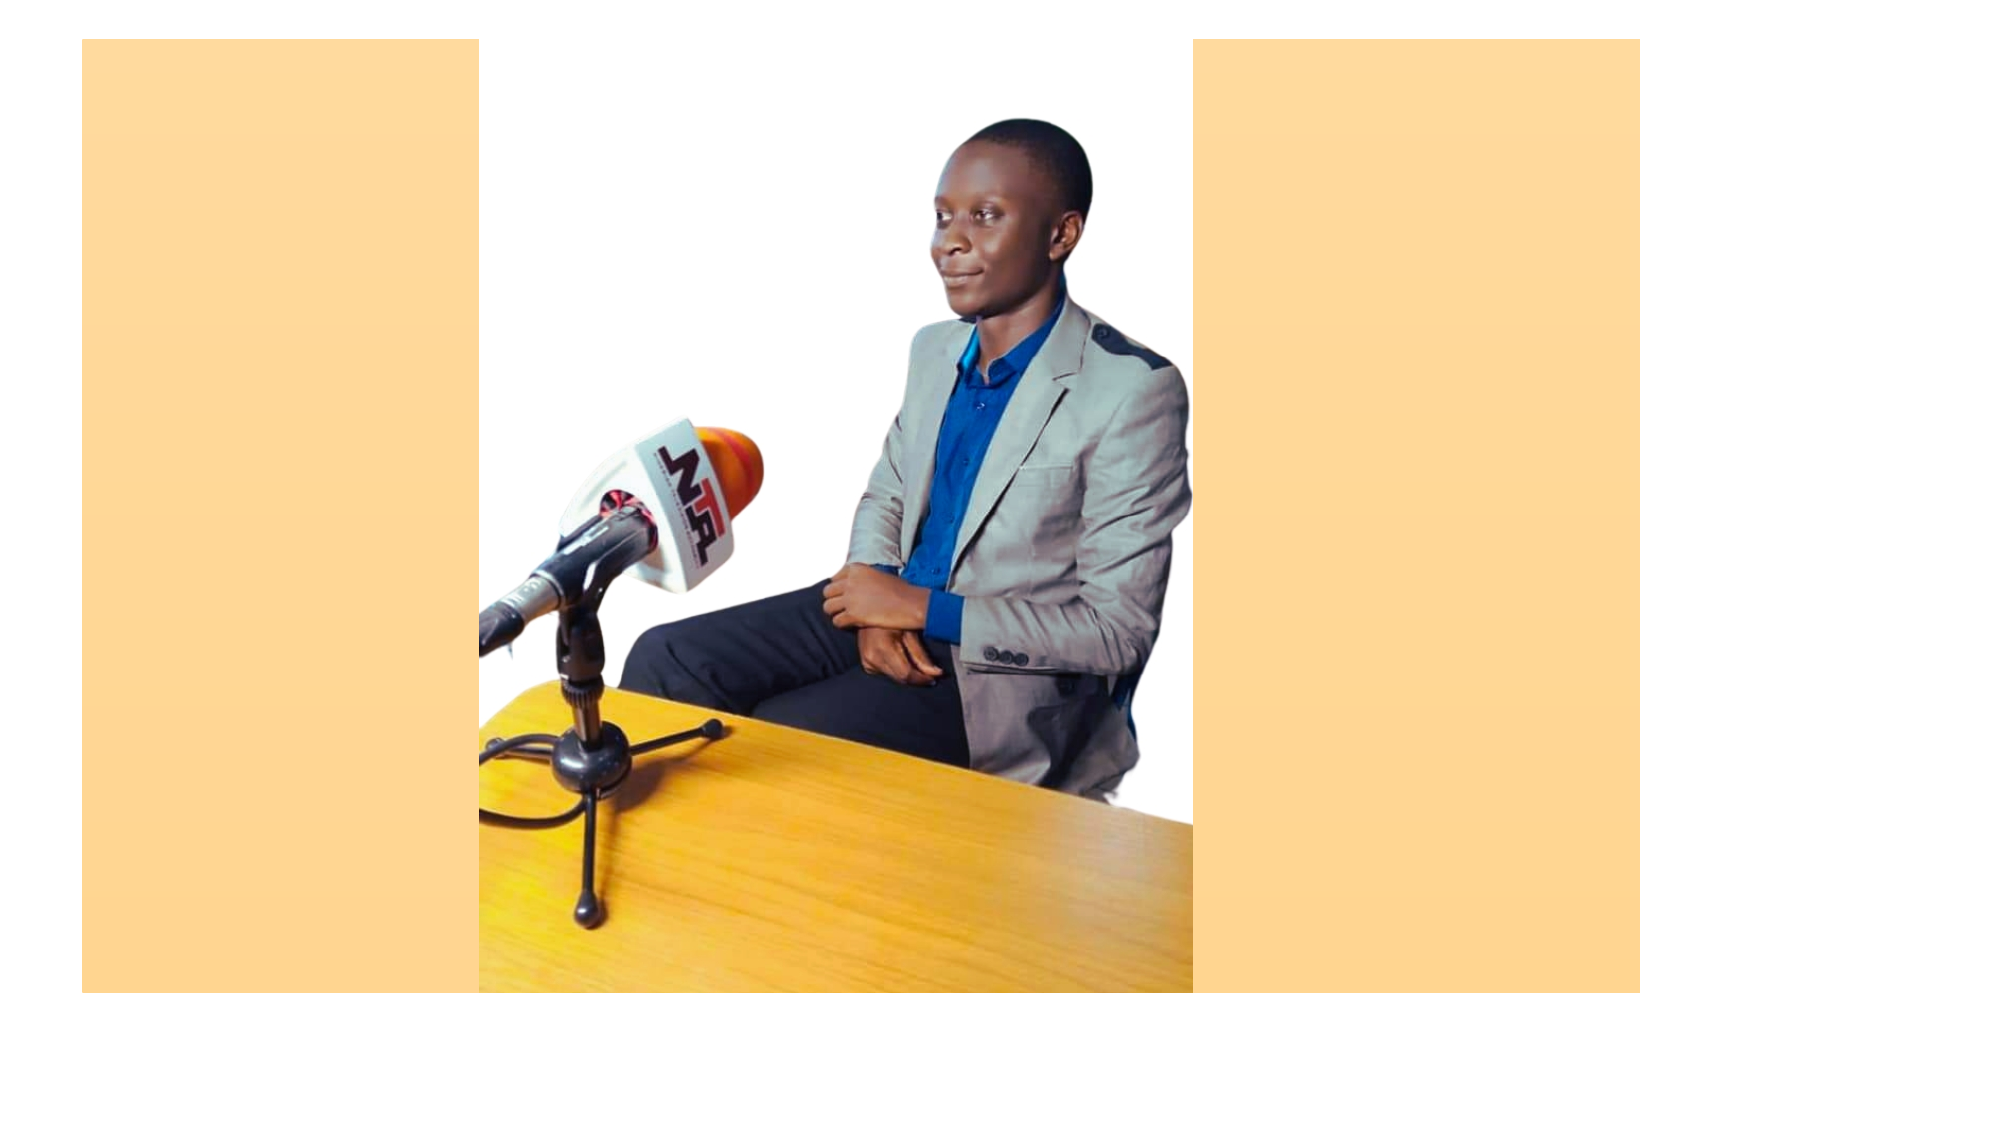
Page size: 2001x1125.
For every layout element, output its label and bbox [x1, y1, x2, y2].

text_box [82, 39, 479, 993]
picture [479, 39, 1193, 993]
text_box [1193, 39, 1640, 993]
